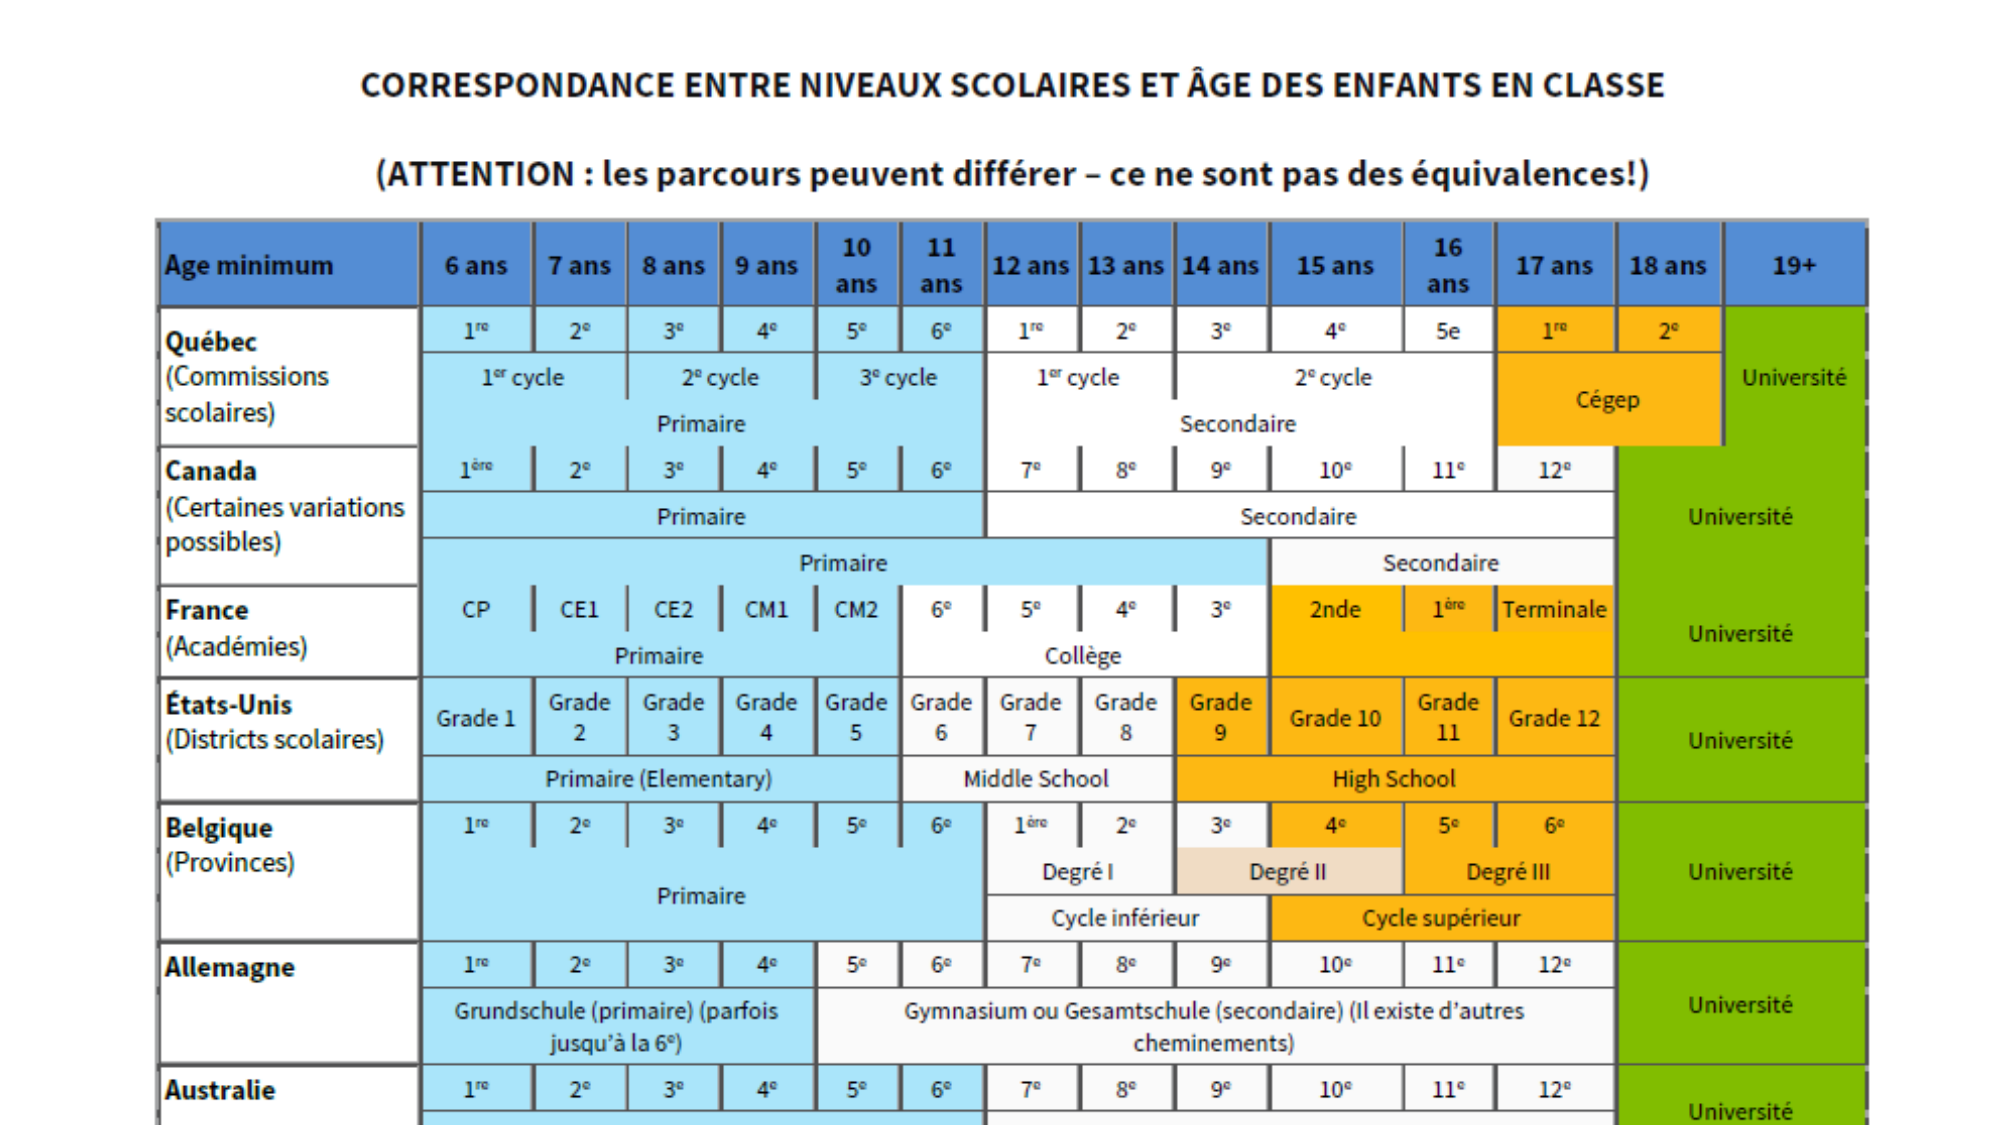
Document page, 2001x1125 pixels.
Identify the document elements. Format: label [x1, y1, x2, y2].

list [103, 41, 1932, 1125]
